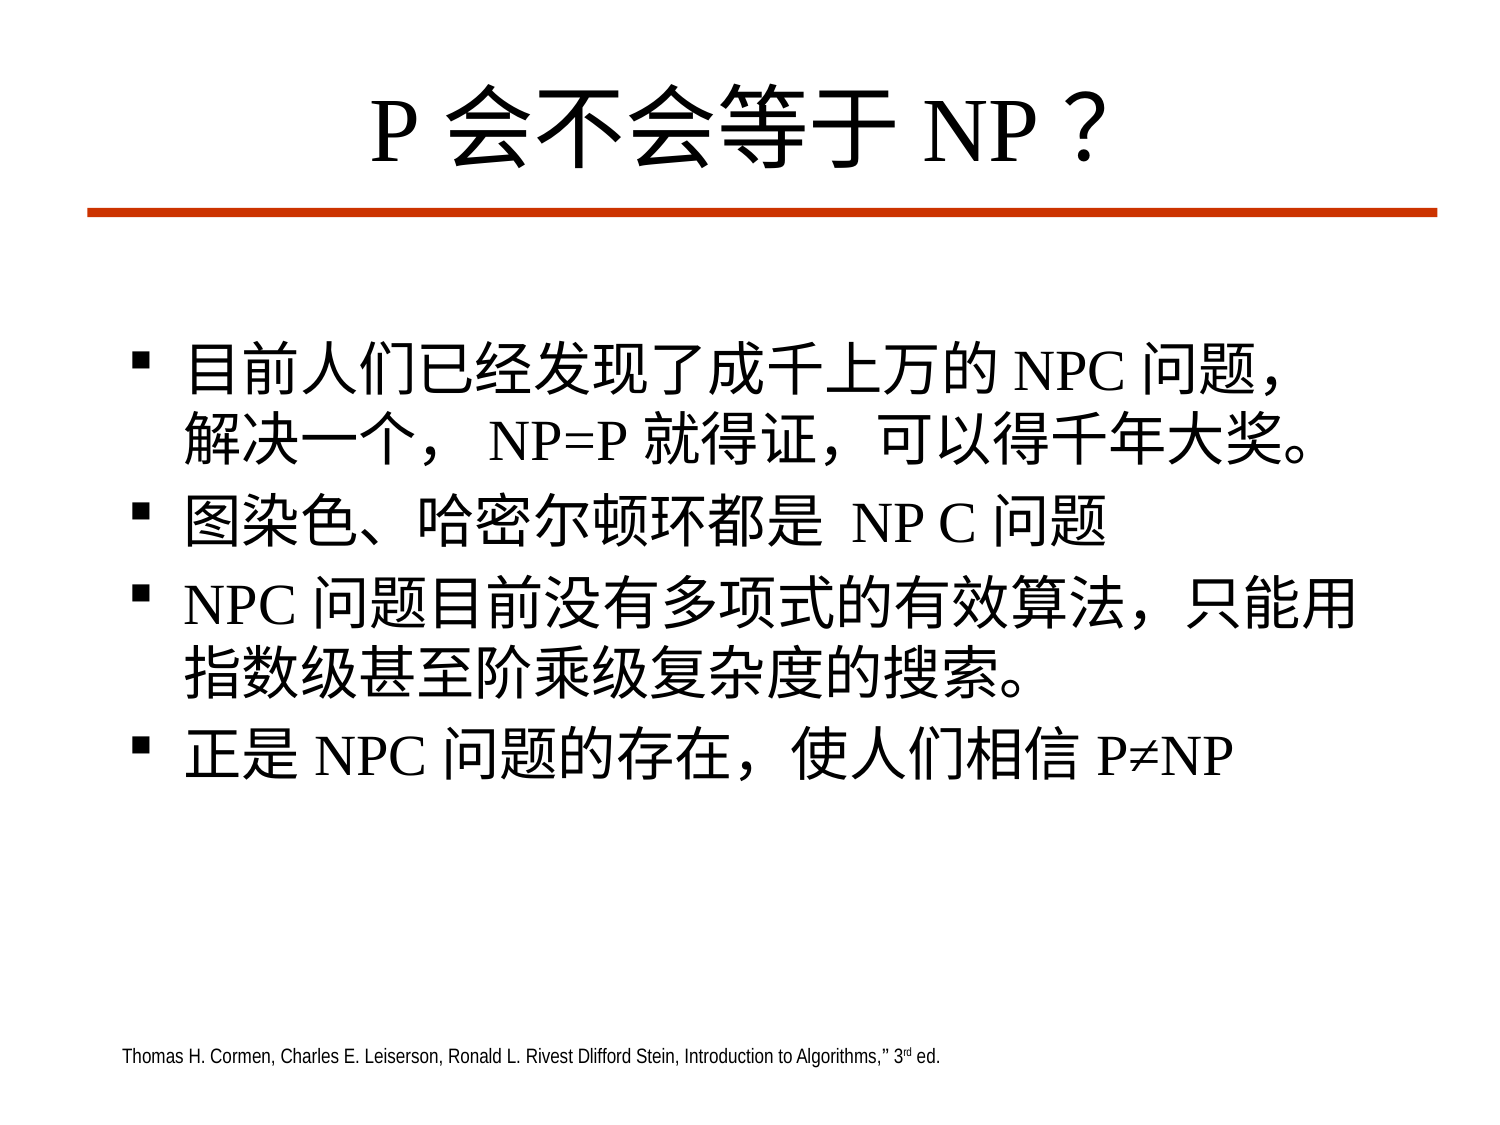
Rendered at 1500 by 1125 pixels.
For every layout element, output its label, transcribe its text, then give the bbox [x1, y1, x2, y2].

title P会不会等于NP？ [123, 30, 1399, 219]
list 目前人们已经发现了成千上万的NPC问题，解决一个，NP=P就得证，可以得千年大奖。 图染色、哈密尔顿环都是 NP C问题 NPC问题目前没有多项式的有效算法，只能用指数级甚至阶乘级复杂度的搜索。 正是NPC问题的存在，使人们相信P≠NP [112, 324, 1388, 1000]
